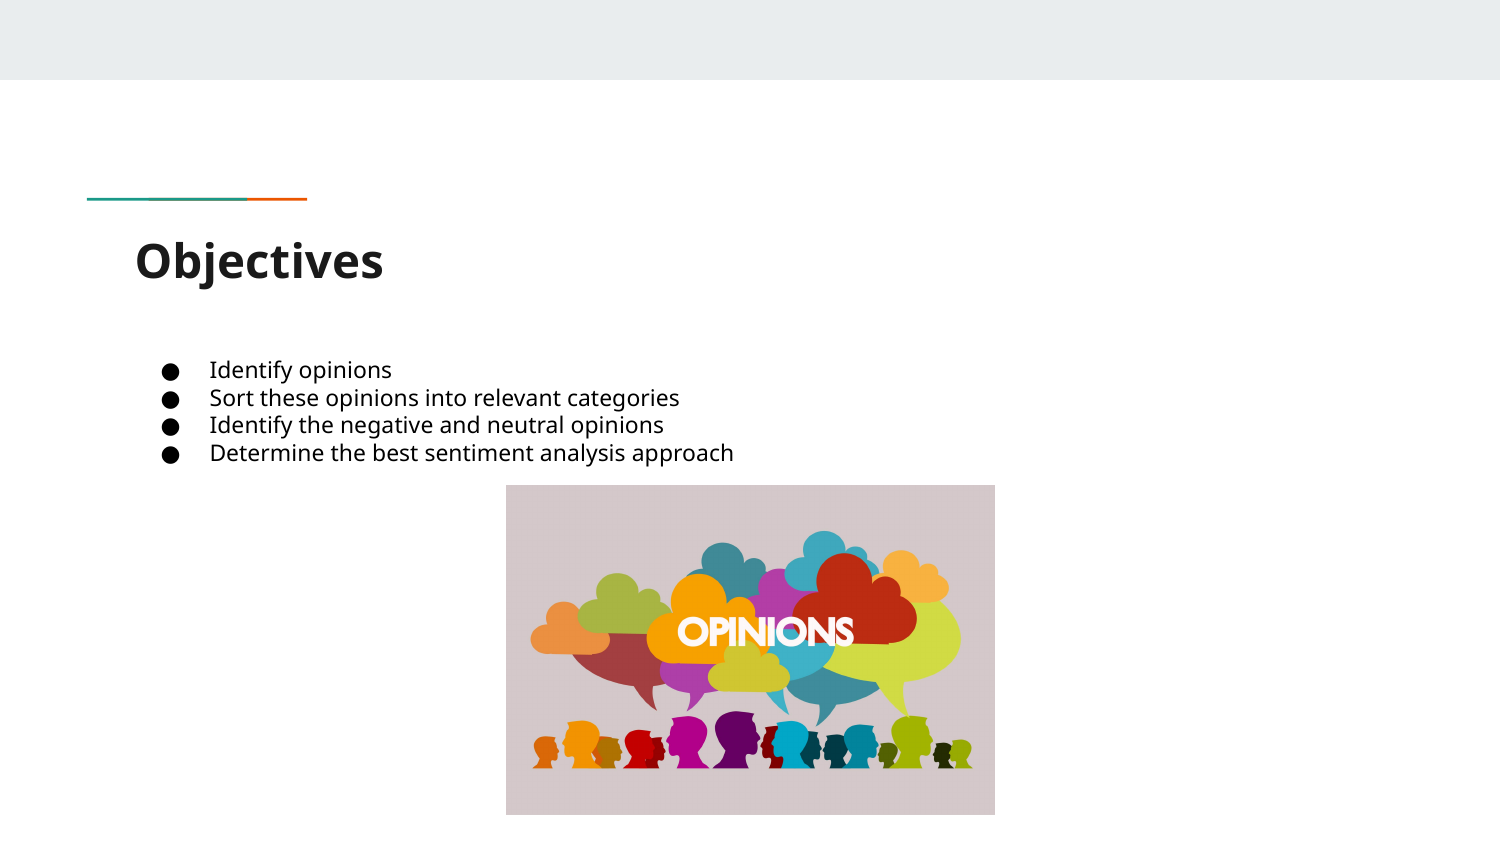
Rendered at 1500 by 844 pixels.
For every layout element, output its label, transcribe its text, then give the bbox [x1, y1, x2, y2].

list Identify opinions Sort these opinions into relevant categories Identify the negative and neutral opinions Determine the best sentiment analysis approach [119, 341, 1381, 712]
picture [506, 485, 995, 815]
title Objectives [119, 216, 1381, 305]
